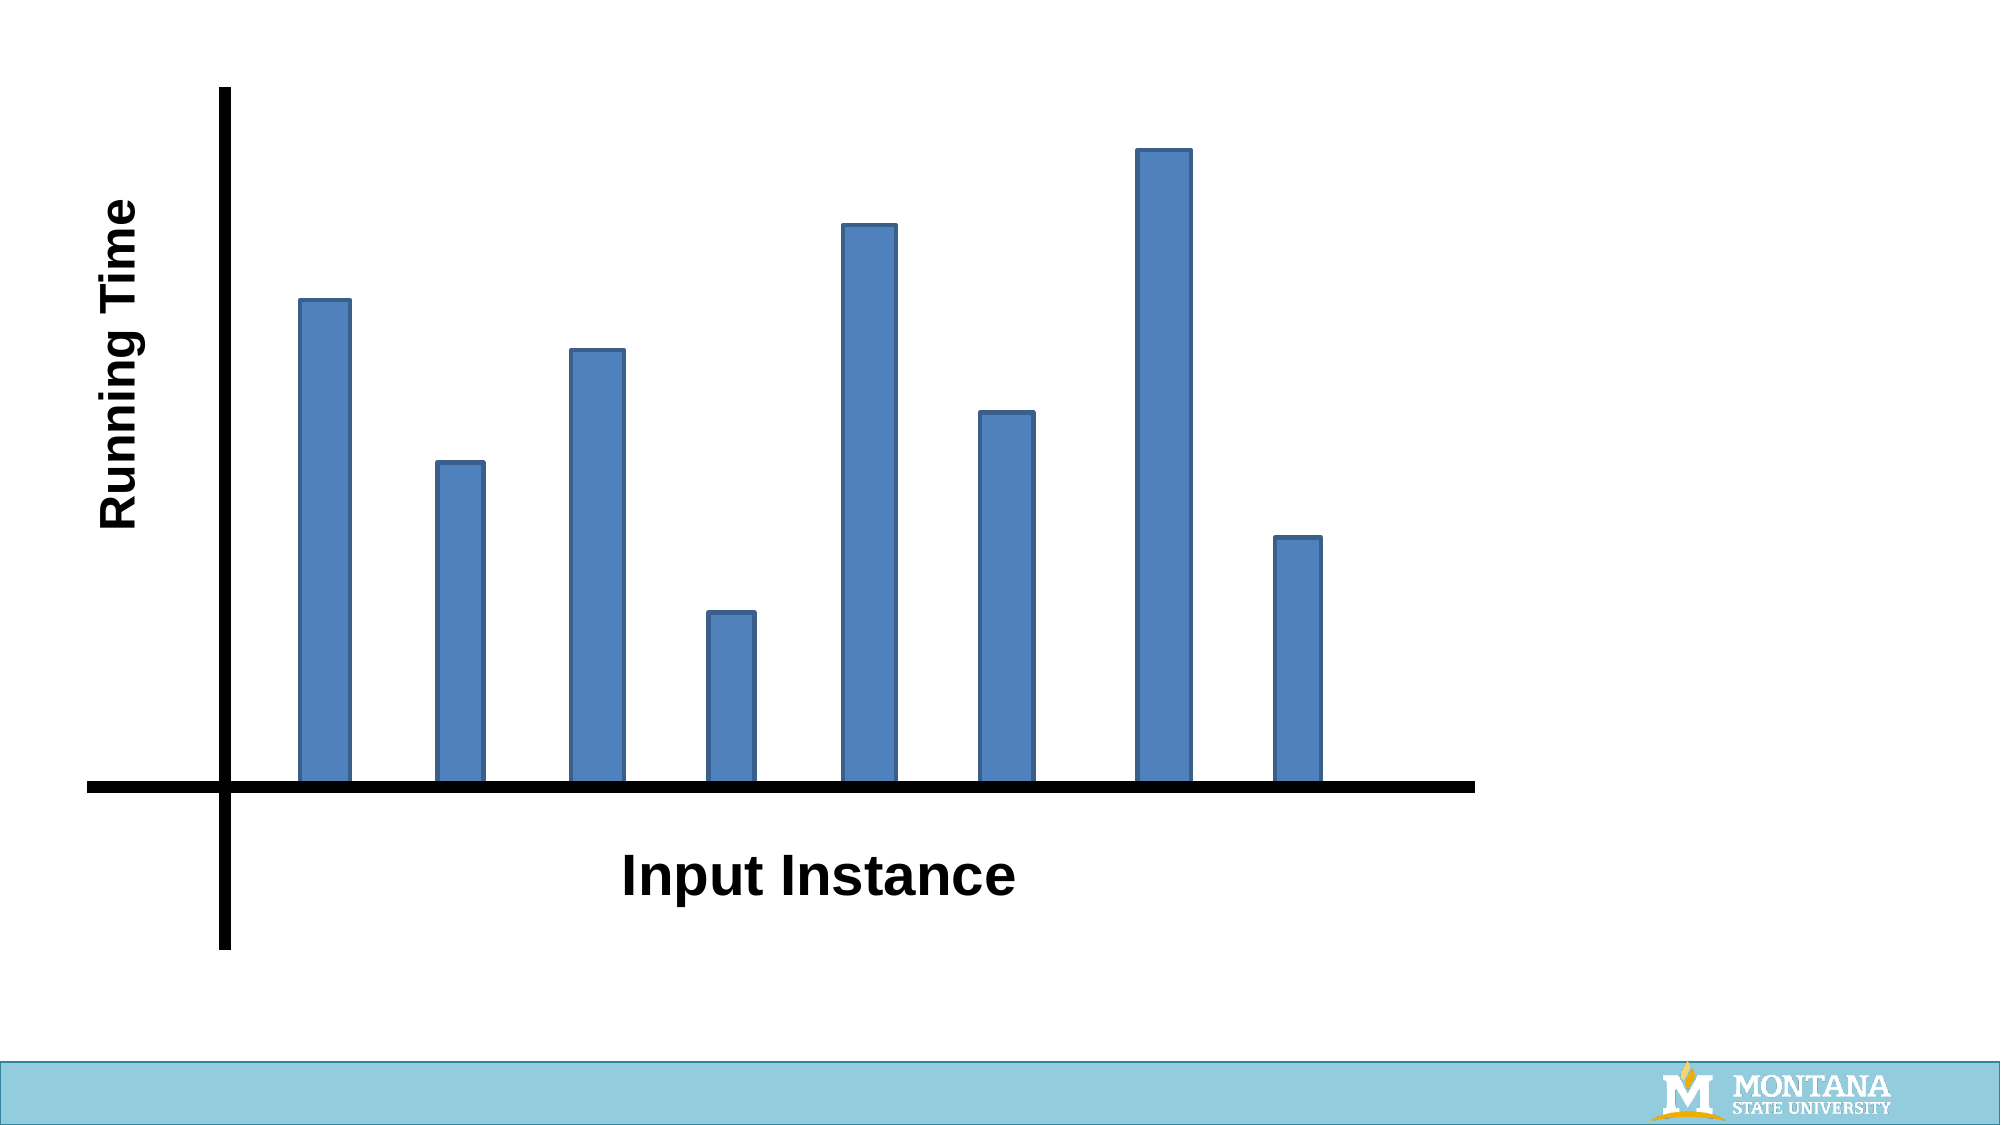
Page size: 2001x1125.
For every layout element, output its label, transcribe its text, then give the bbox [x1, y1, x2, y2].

picture [1649, 1060, 1892, 1122]
text_box [841, 223, 898, 781]
text_box [706, 610, 757, 781]
text_box [569, 348, 626, 781]
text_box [1892, 1060, 2000, 1125]
text_box [1135, 148, 1193, 781]
text_box [298, 298, 352, 781]
text_box Input Instance [607, 829, 1033, 915]
text_box [1273, 535, 1323, 781]
text_box [435, 460, 486, 781]
text_box Running Time [77, 183, 152, 546]
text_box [0, 1060, 1647, 1125]
text_box [978, 410, 1036, 781]
